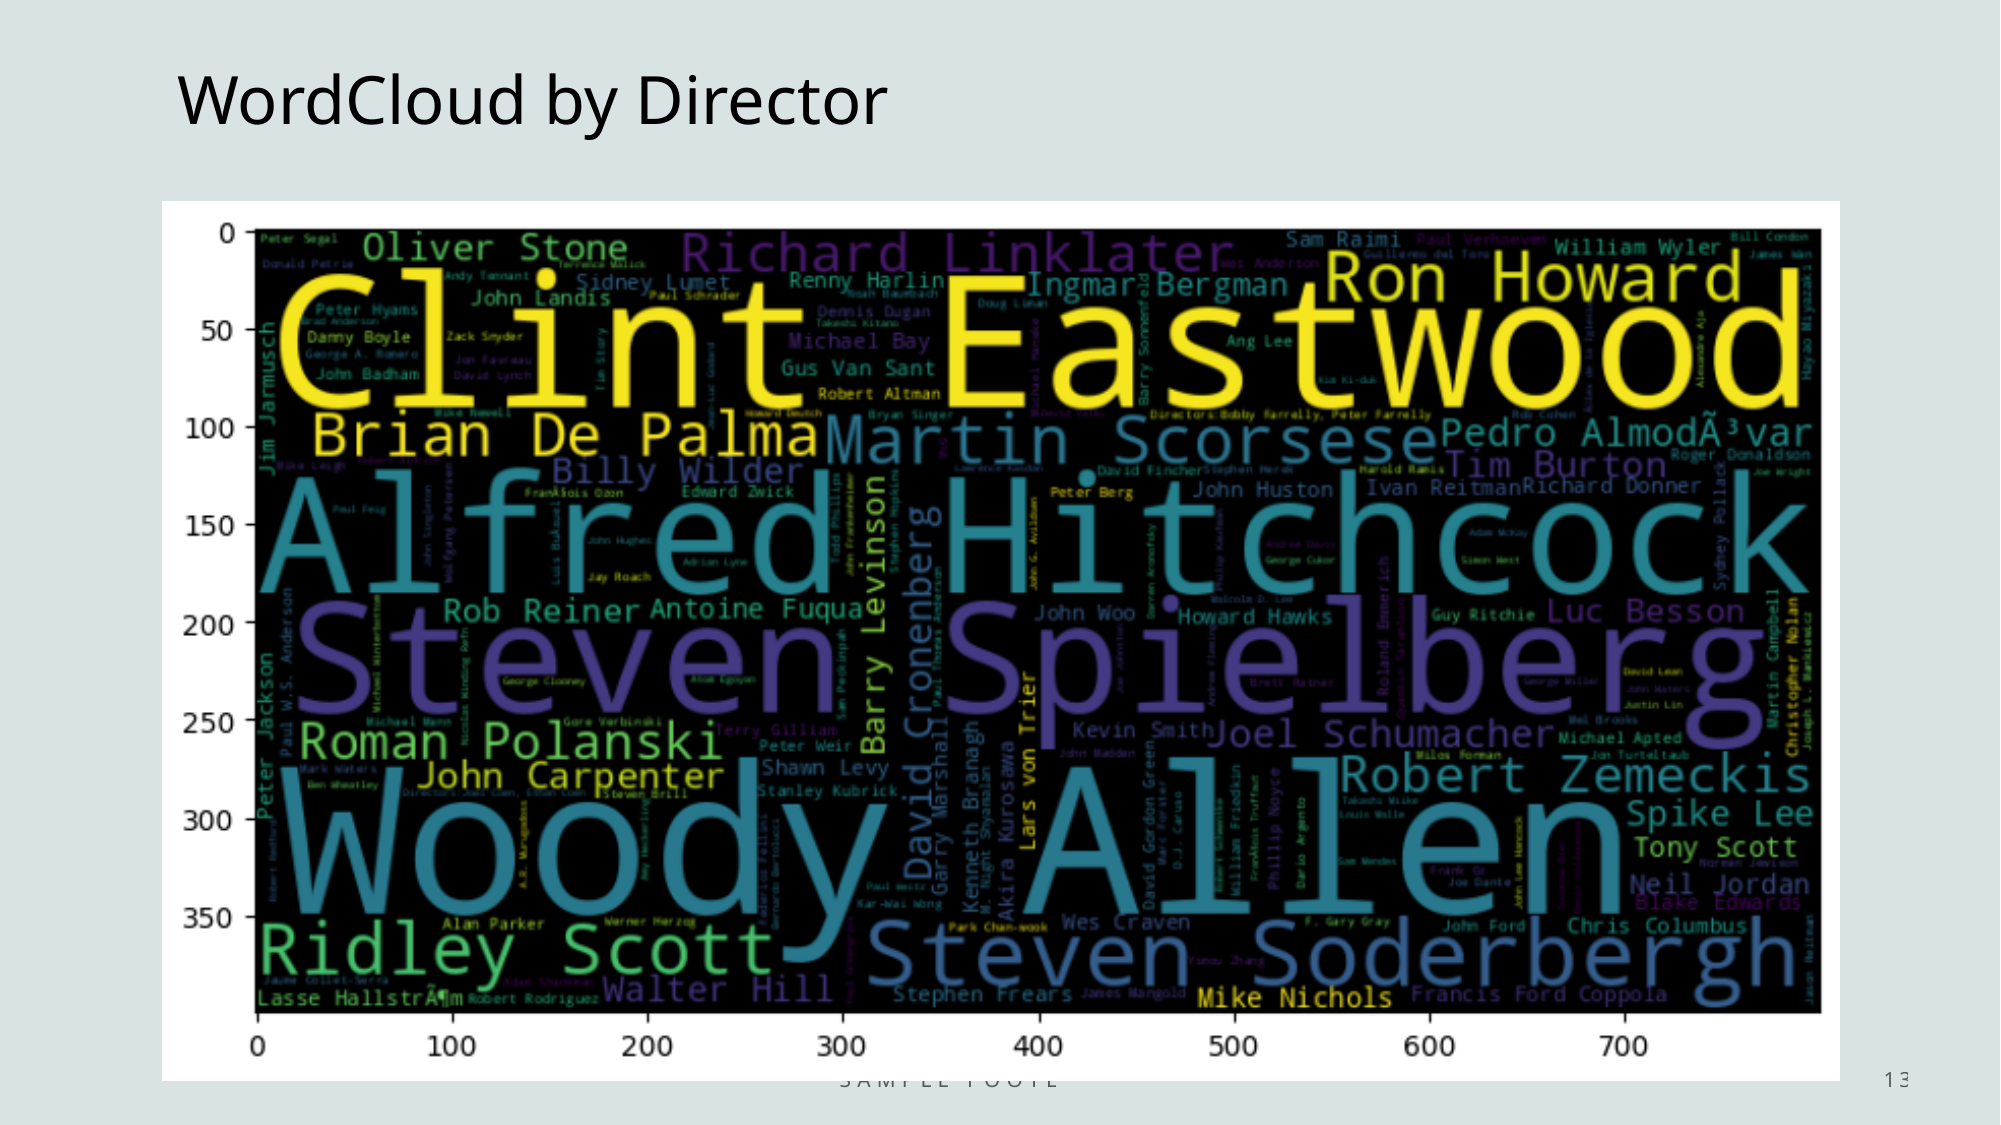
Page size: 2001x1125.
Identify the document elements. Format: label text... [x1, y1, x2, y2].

slide_number 13 [1637, 1042, 1927, 1119]
footer Sample Footer Text [451, 1081, 1549, 1119]
picture [161, 201, 1840, 1081]
title WordCloud by Director [162, 38, 1783, 146]
